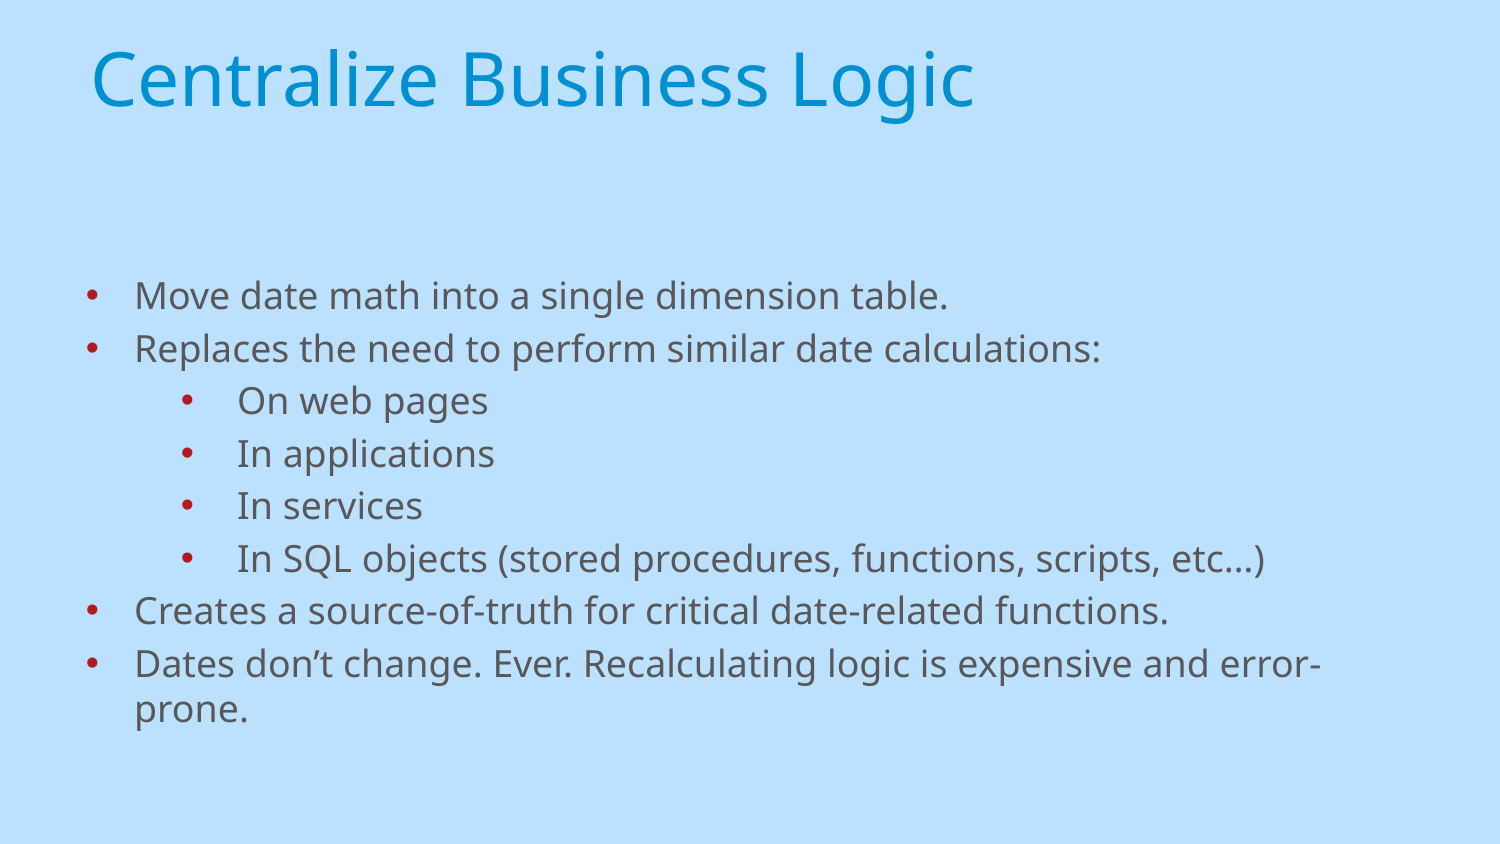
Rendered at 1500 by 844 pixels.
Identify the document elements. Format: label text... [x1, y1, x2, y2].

title Centralize Business Logic [75, 41, 1425, 142]
list Move date math into a single dimension table. Replaces the need to perform similar date calculations: On web pages In applications In services In SQL objects (stored procedures, functions, scripts, etc…) Creates a source-of-truth for critical date-related functions. Dates don’t change. Ever. Recalculating logic is expensive and error-prone. [70, 264, 1442, 750]
